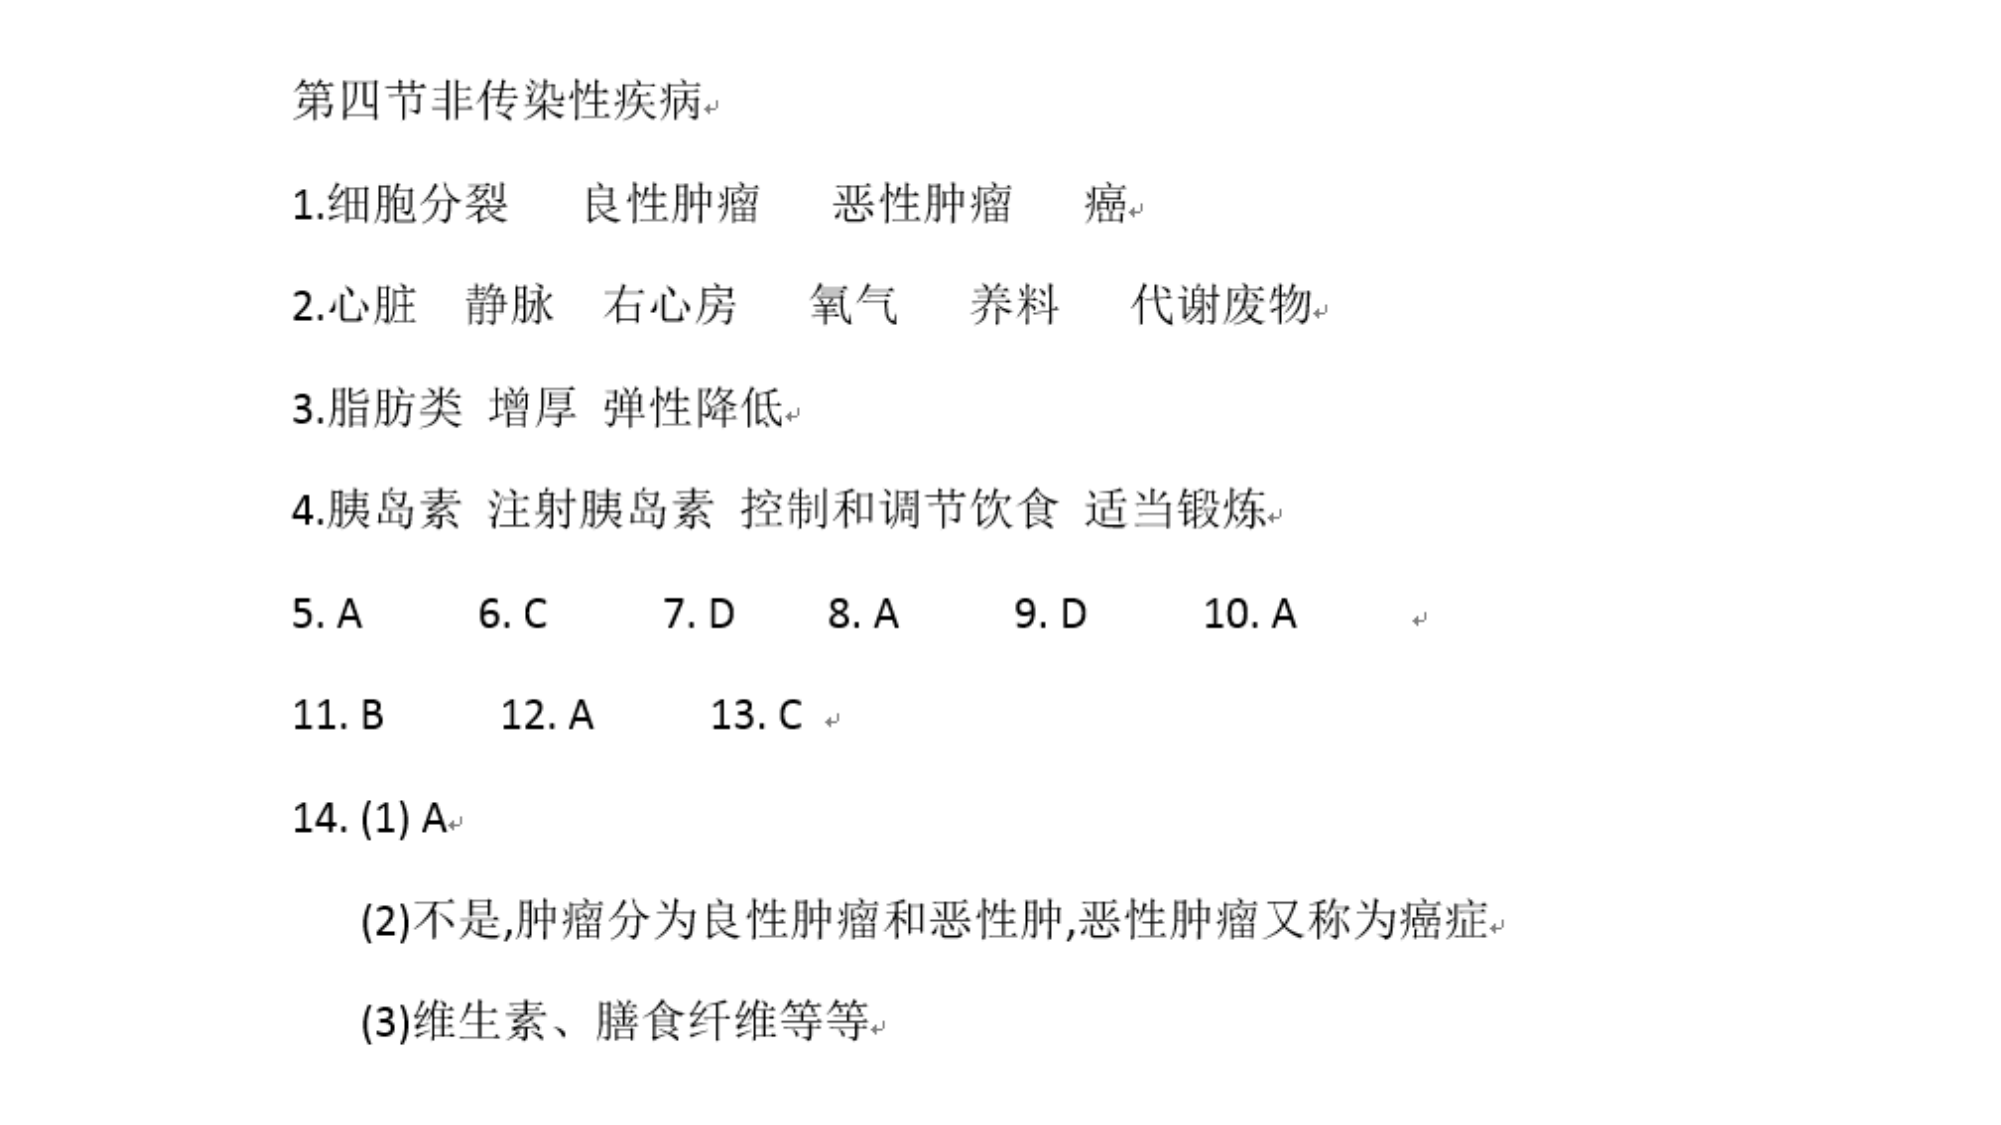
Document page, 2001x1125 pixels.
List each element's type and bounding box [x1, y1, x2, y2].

picture [272, 65, 1530, 1049]
